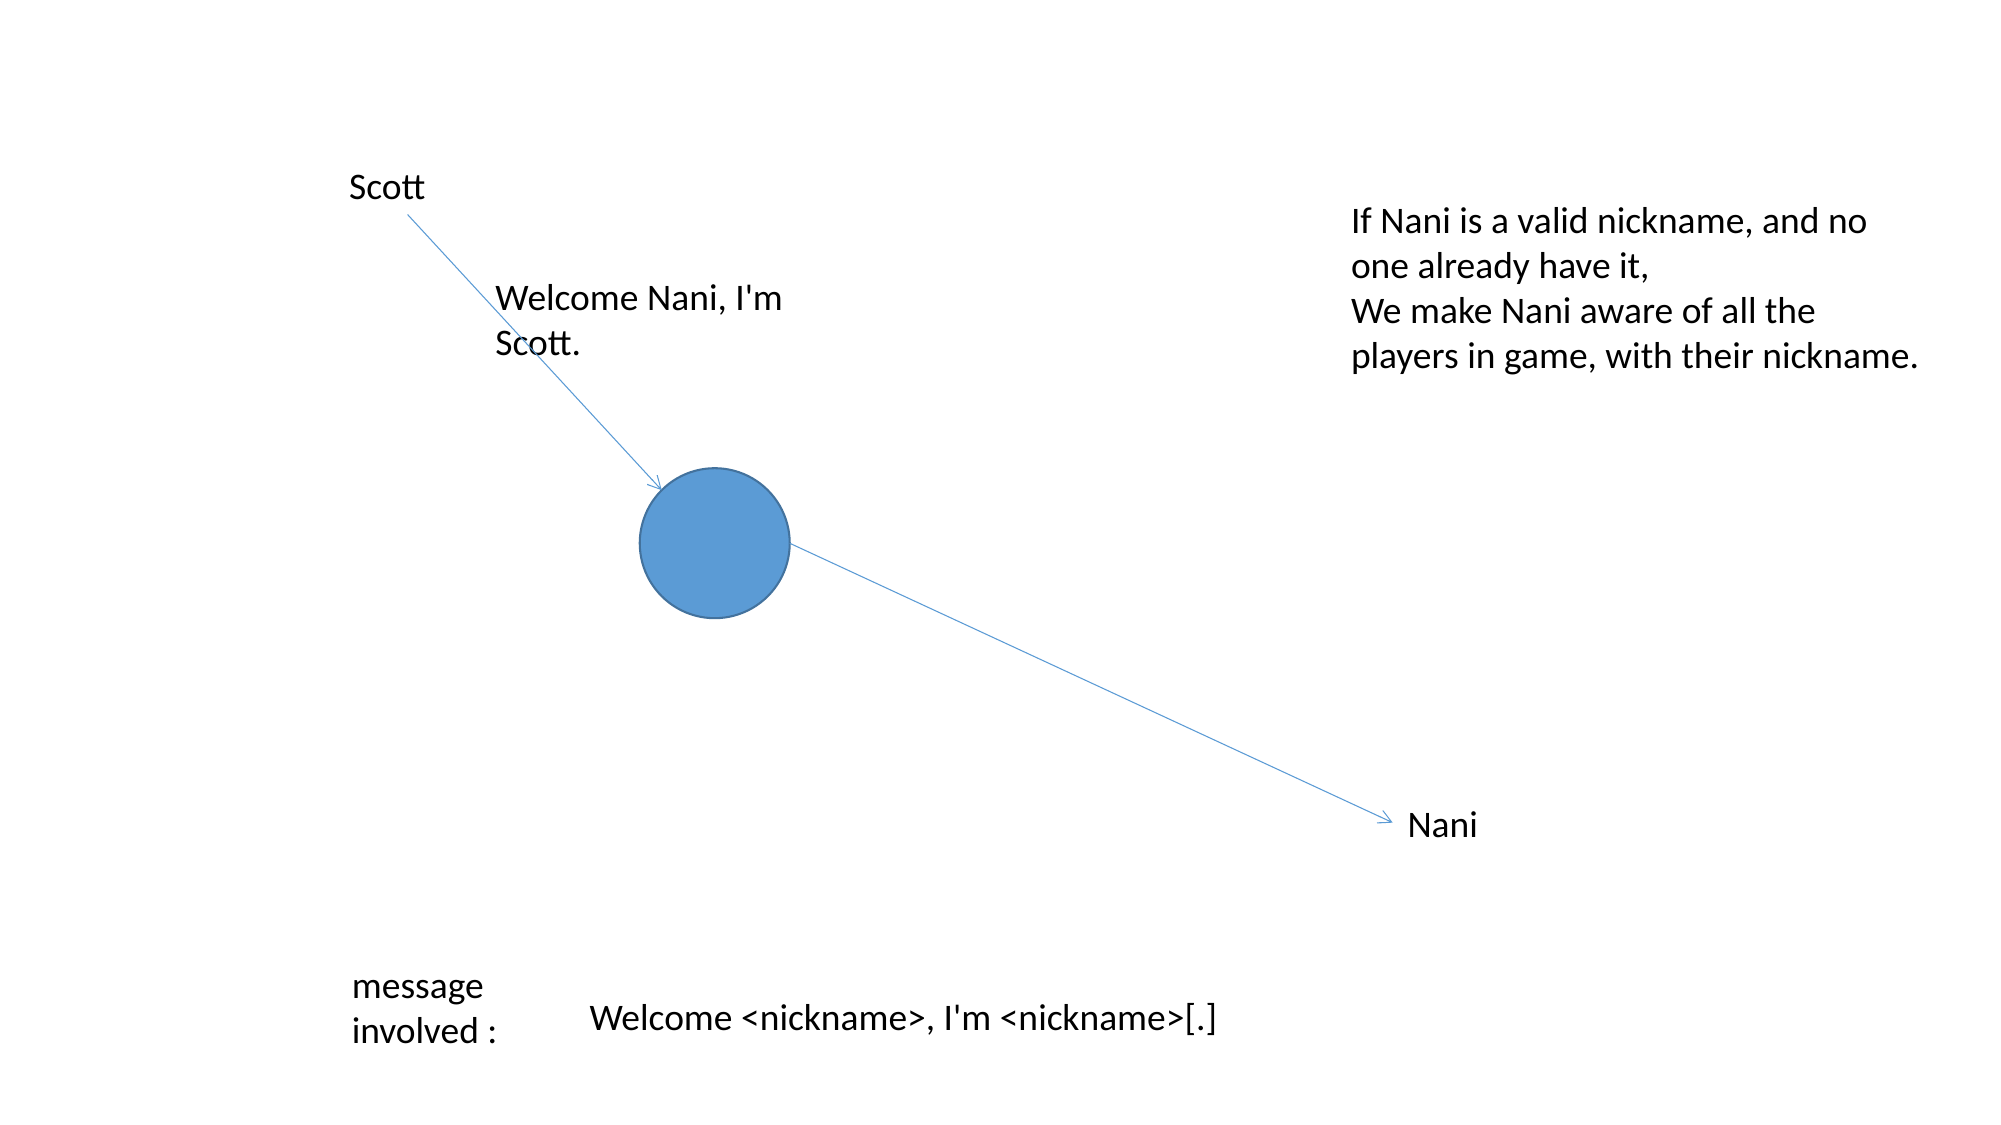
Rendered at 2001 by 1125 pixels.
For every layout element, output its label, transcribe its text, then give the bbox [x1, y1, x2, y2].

text_box If Nani is a valid nickname, and no one already have it, We make Nani aware of all the players in game, with their nickname. [1336, 188, 1946, 429]
text_box Welcome Nani, I'm Scott. [662, 265, 872, 371]
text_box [407, 215, 662, 491]
text_box Welcome <nickname>, I'm <nickname>[.] [574, 985, 1463, 1046]
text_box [789, 543, 1393, 823]
text_box message involved : [337, 953, 594, 1059]
text_box [638, 467, 791, 620]
text_box Scott [334, 154, 481, 215]
text_box Nani [1392, 792, 1577, 853]
